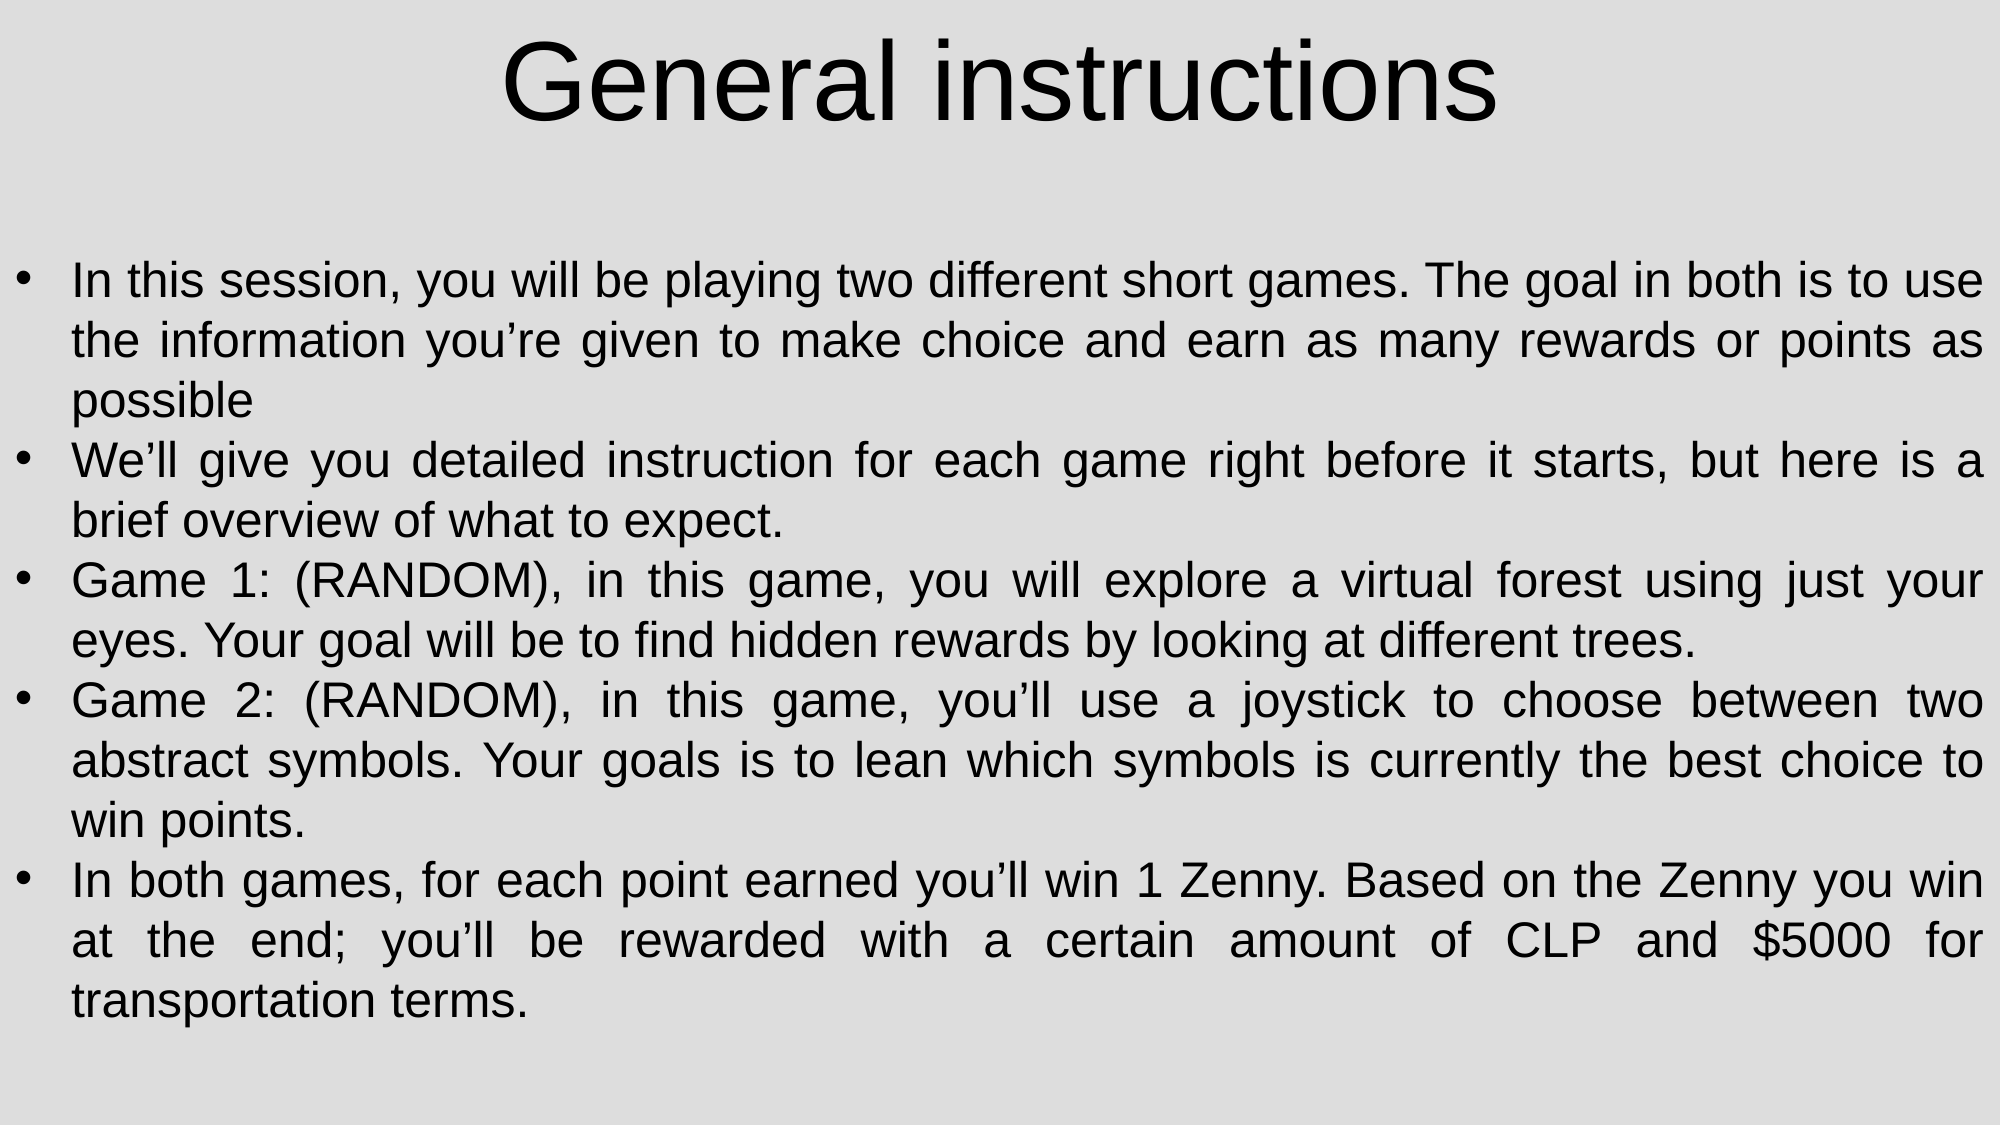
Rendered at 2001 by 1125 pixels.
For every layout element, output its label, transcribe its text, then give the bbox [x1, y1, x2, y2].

text_box In this session, you will be playing two different short games. The goal in both is to use the information you’re given to make choice and earn as many rewards or points as possible We’ll give you detailed instruction for each game right before it starts, but here is a brief overview of what to expect. Game 1: (RANDOM), in this game, you will explore a virtual forest using just your eyes. Your goal will be to find hidden rewards by looking at different trees. Game 2: (RANDOM), in this game, you’ll use a joystick to choose between two abstract symbols. Your goals is to lean which symbols is currently the best choice to win points. In both games, for each point earned you’ll win 1 Zenny. Based on the Zenny you win at the end; you’ll be rewarded with a certain amount of CLP and $5000 for transportation terms. [0, 148, 2000, 1125]
text_box General instructions [0, 0, 2000, 148]
